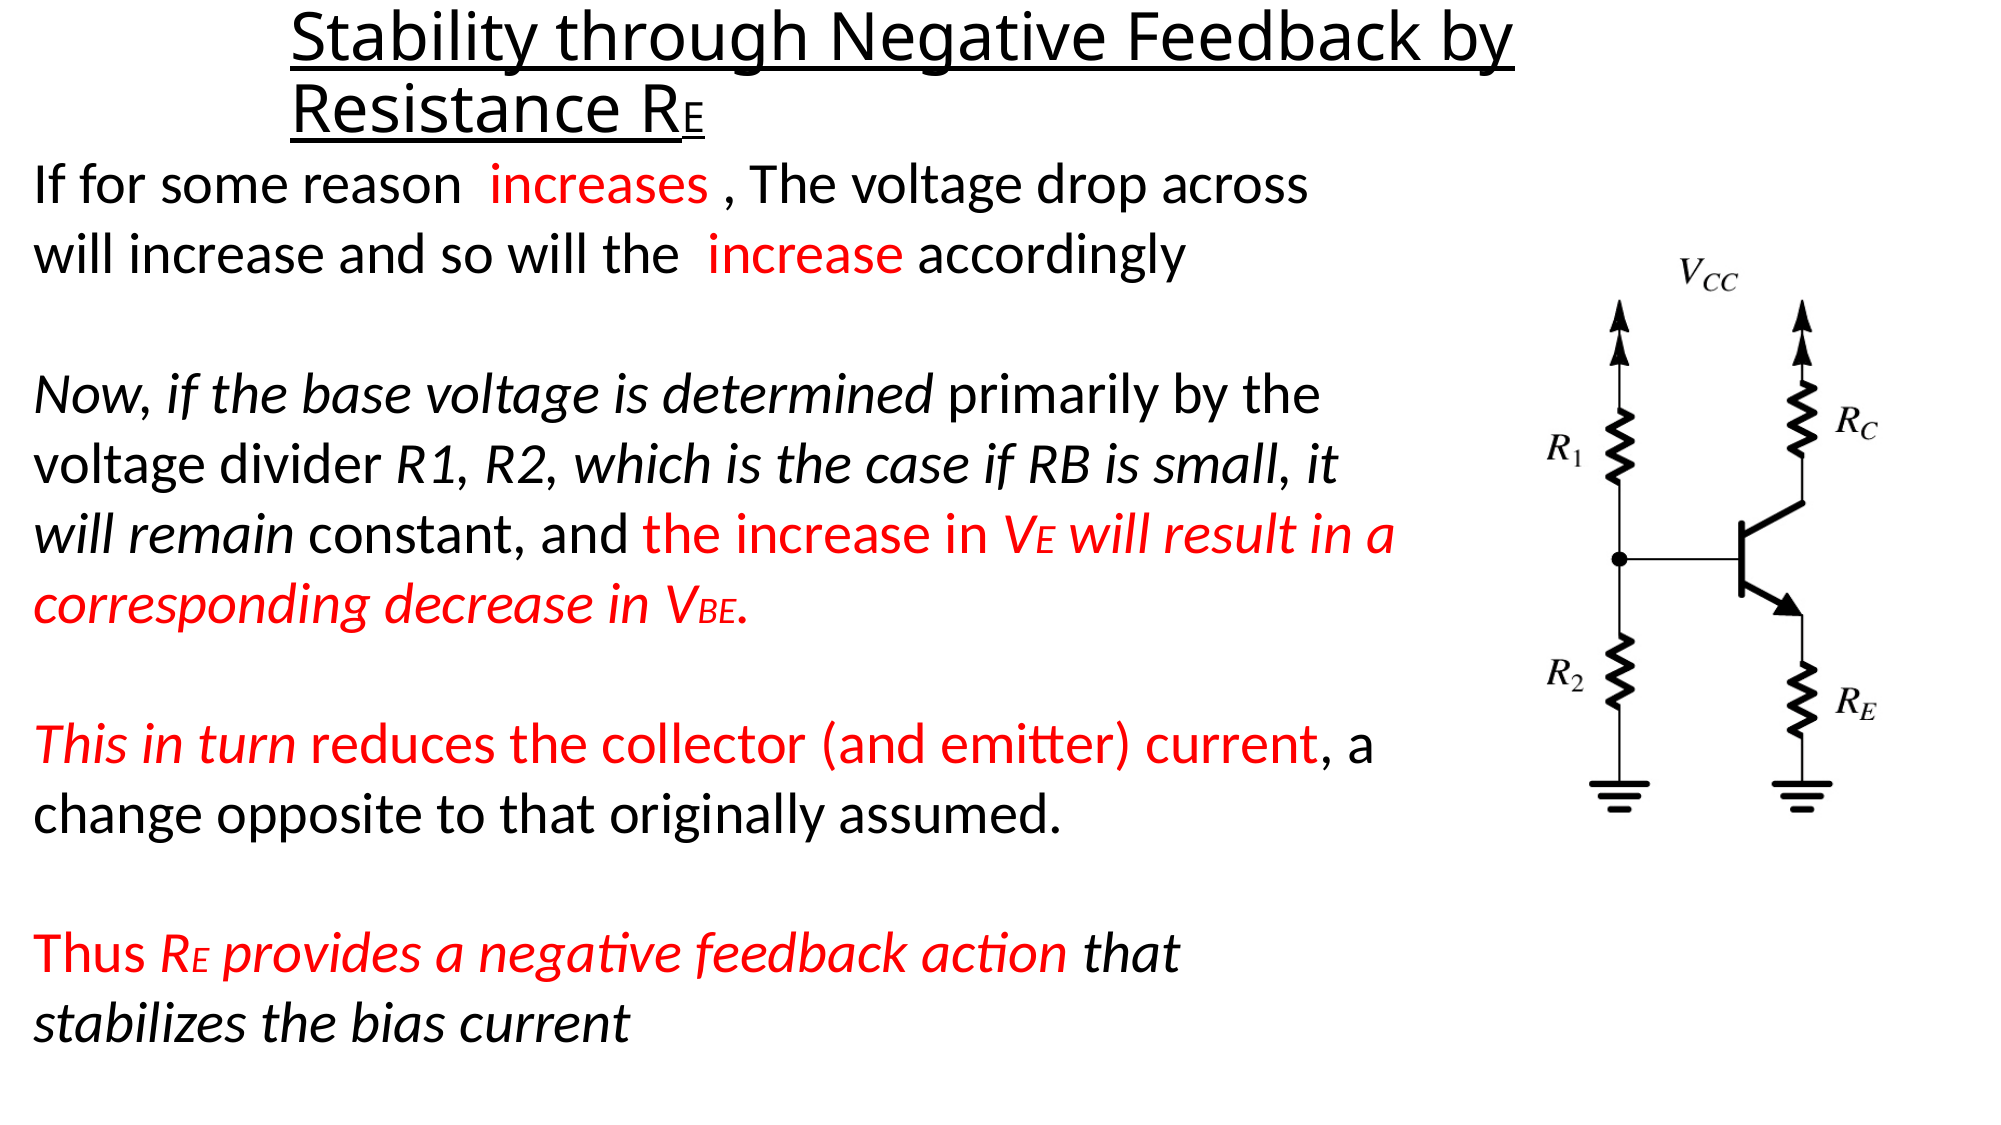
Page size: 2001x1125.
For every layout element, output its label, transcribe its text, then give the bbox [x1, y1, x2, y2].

picture [1546, 257, 1897, 821]
title Stability through Negative Feedback by Resistance RE [275, 12, 1750, 138]
